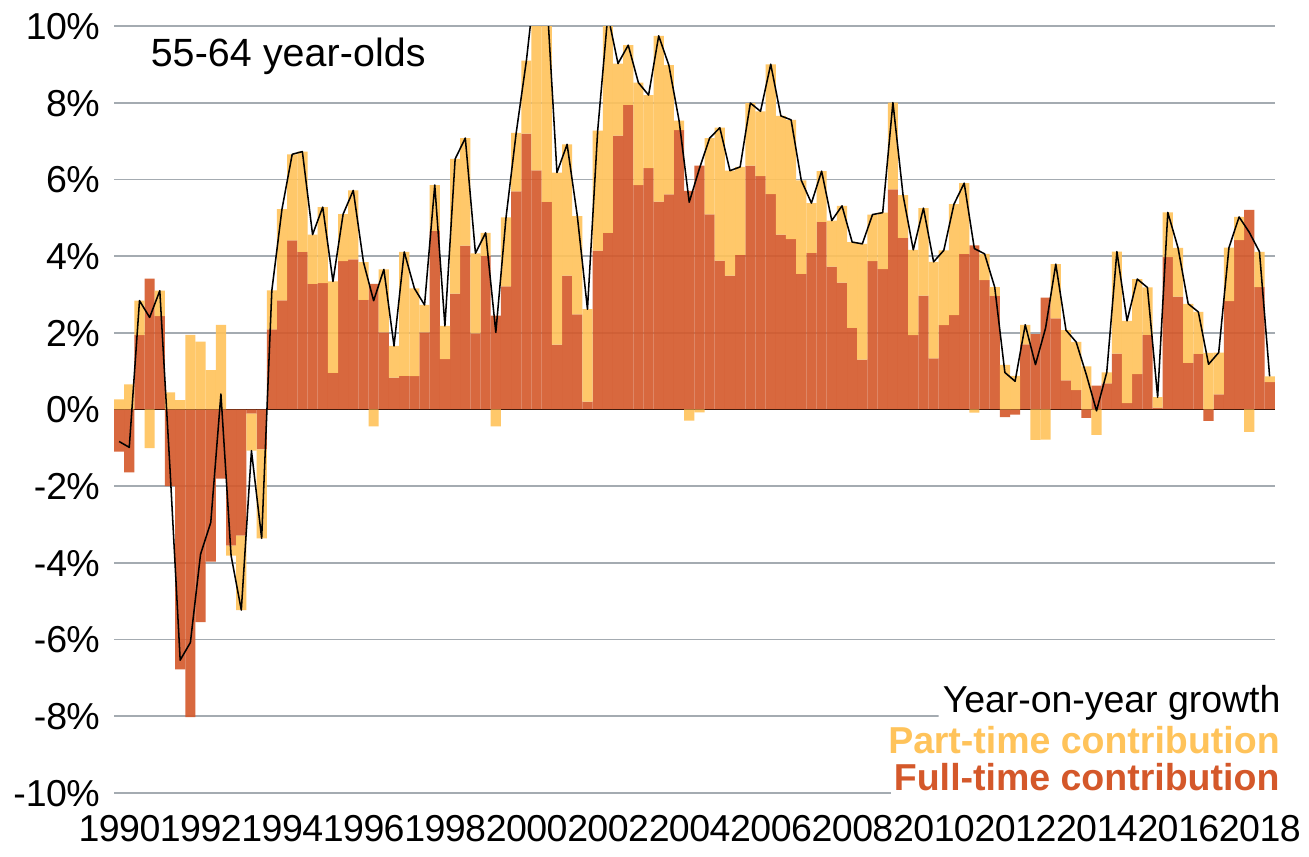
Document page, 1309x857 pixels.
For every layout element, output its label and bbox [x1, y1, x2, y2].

chart [0, 0, 1309, 857]
